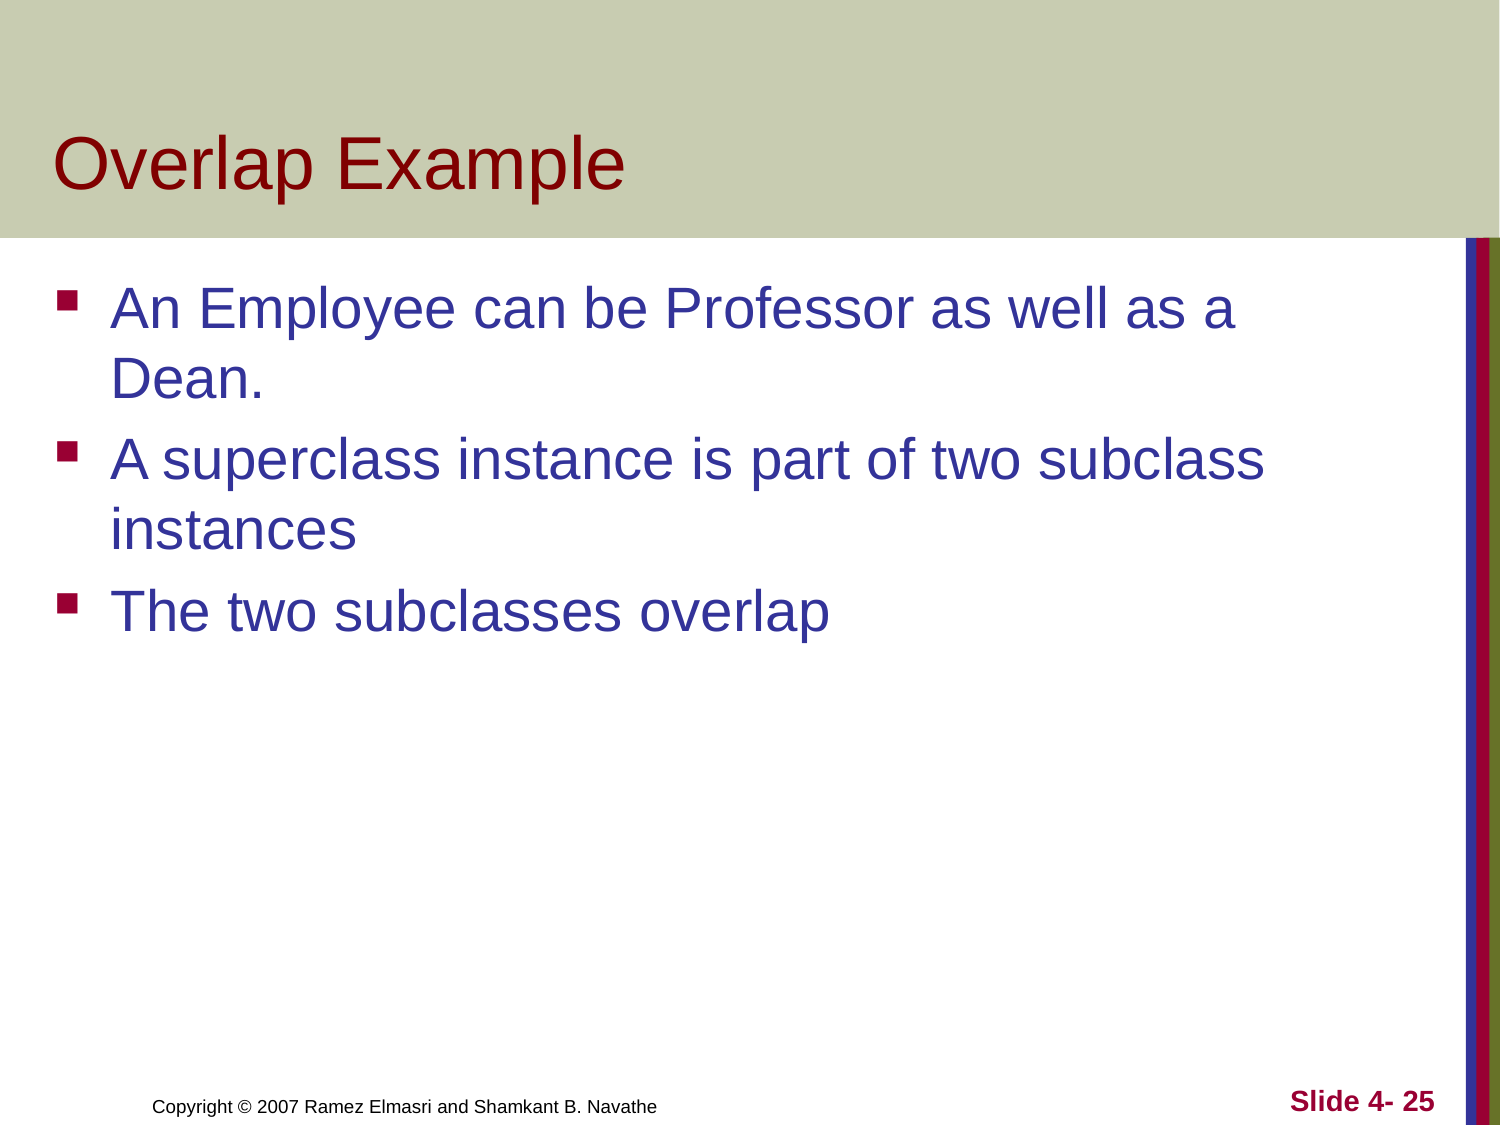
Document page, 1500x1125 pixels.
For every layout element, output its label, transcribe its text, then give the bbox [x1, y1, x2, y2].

title Overlap Example [37, 49, 1317, 213]
slide_number Slide 4- 25 [1137, 1050, 1450, 1125]
list An Employee can be Professor as well as a Dean. A superclass instance is part of two subclass instances The two subclasses overlap [39, 262, 1400, 1013]
